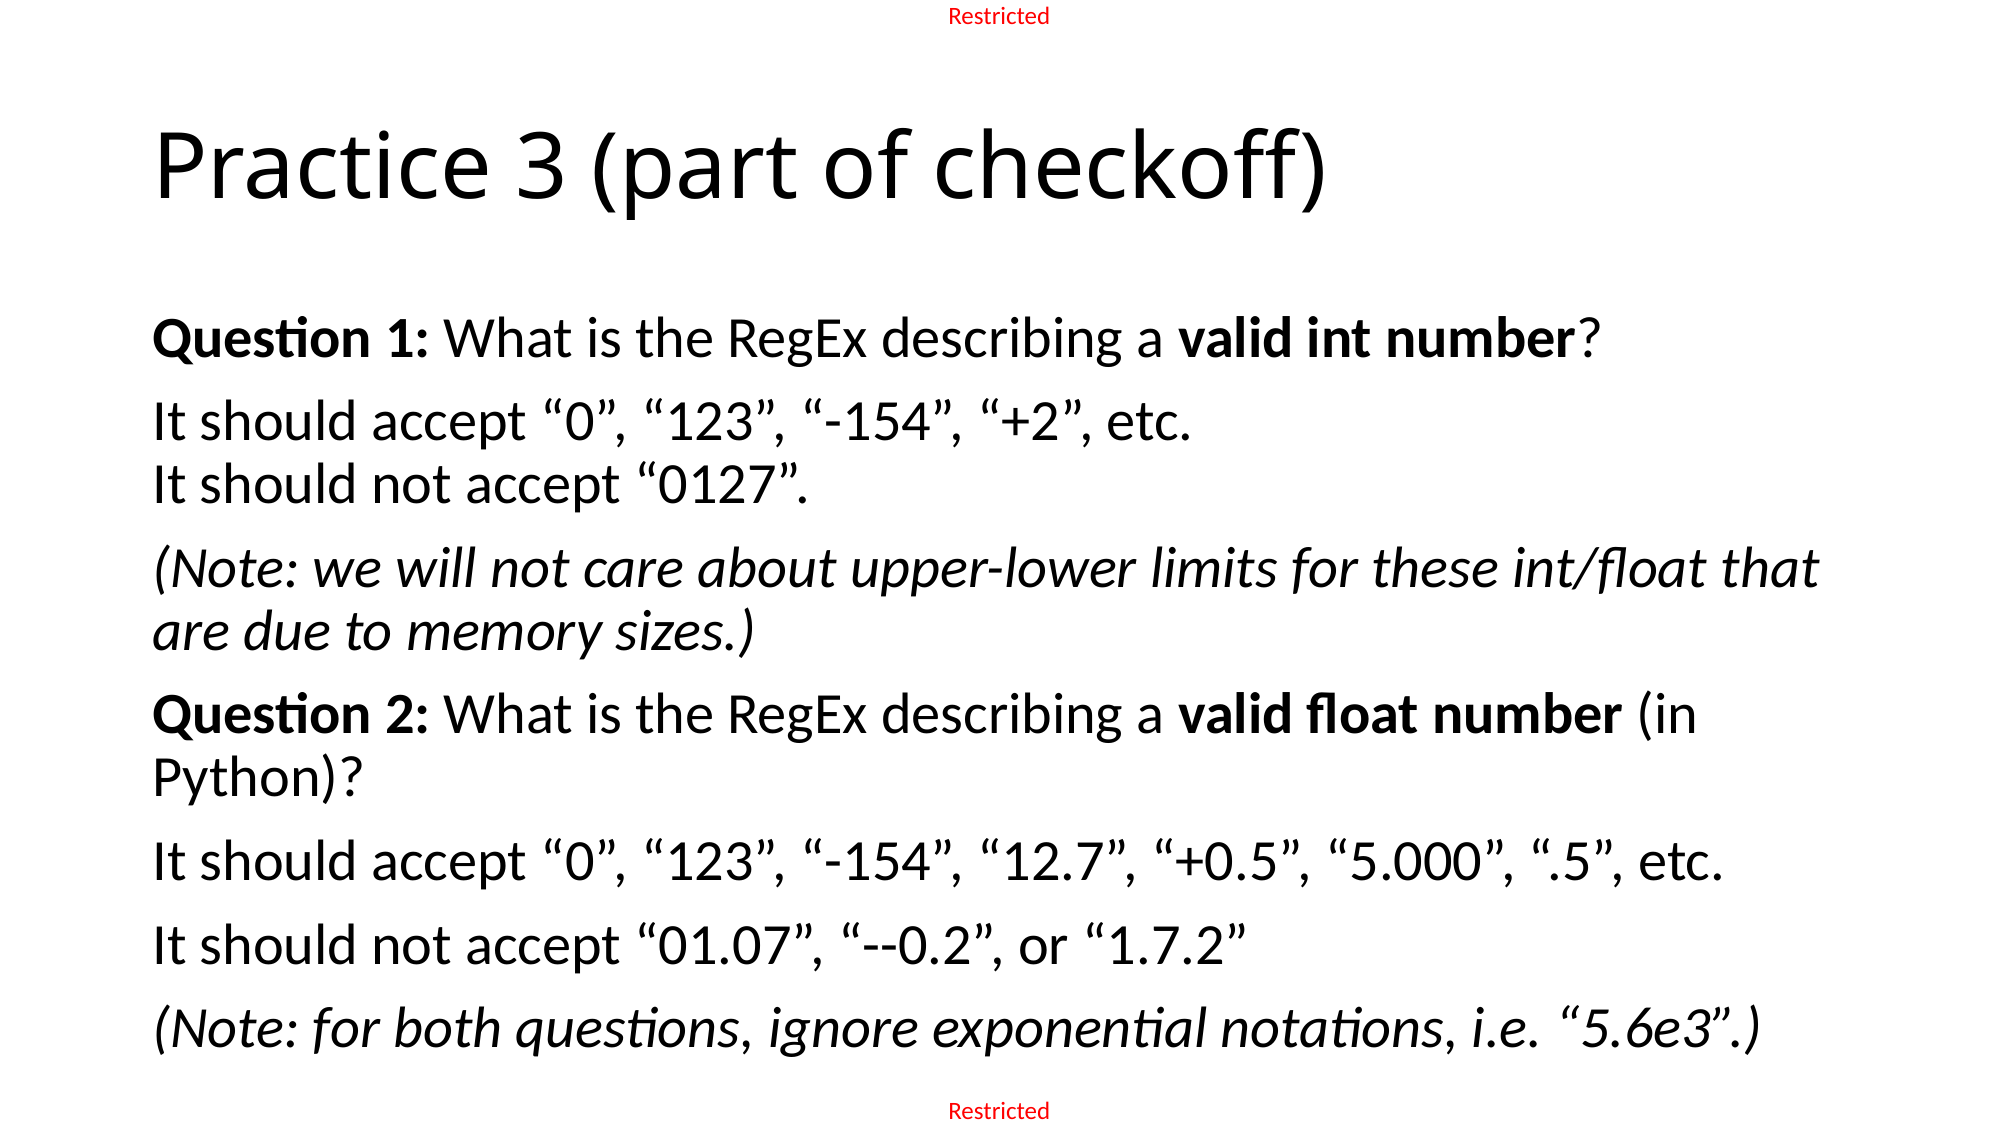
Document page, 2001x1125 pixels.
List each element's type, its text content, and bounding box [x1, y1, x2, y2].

list Question 1: What is the RegEx describing a valid int number? It should accept “0”, “123”, “-154”, “+2”, etc. It should not accept “0127”. (Note: we will not care about upper-lower limits for these int/float that are due to memory sizes.) Question 2: What is the RegEx describing a valid float number (in Python)? It should accept “0”, “123”, “-154”, “12.7”, “+0.5”, “5.000”, “.5”, etc. It should not accept “01.07”, “--0.2”, or “1.7.2” (Note: for both questions, ignore exponential notations, i.e. “5.6e3”.) [137, 299, 1863, 1125]
title Practice 3 (part of checkoff) [137, 59, 1863, 278]
